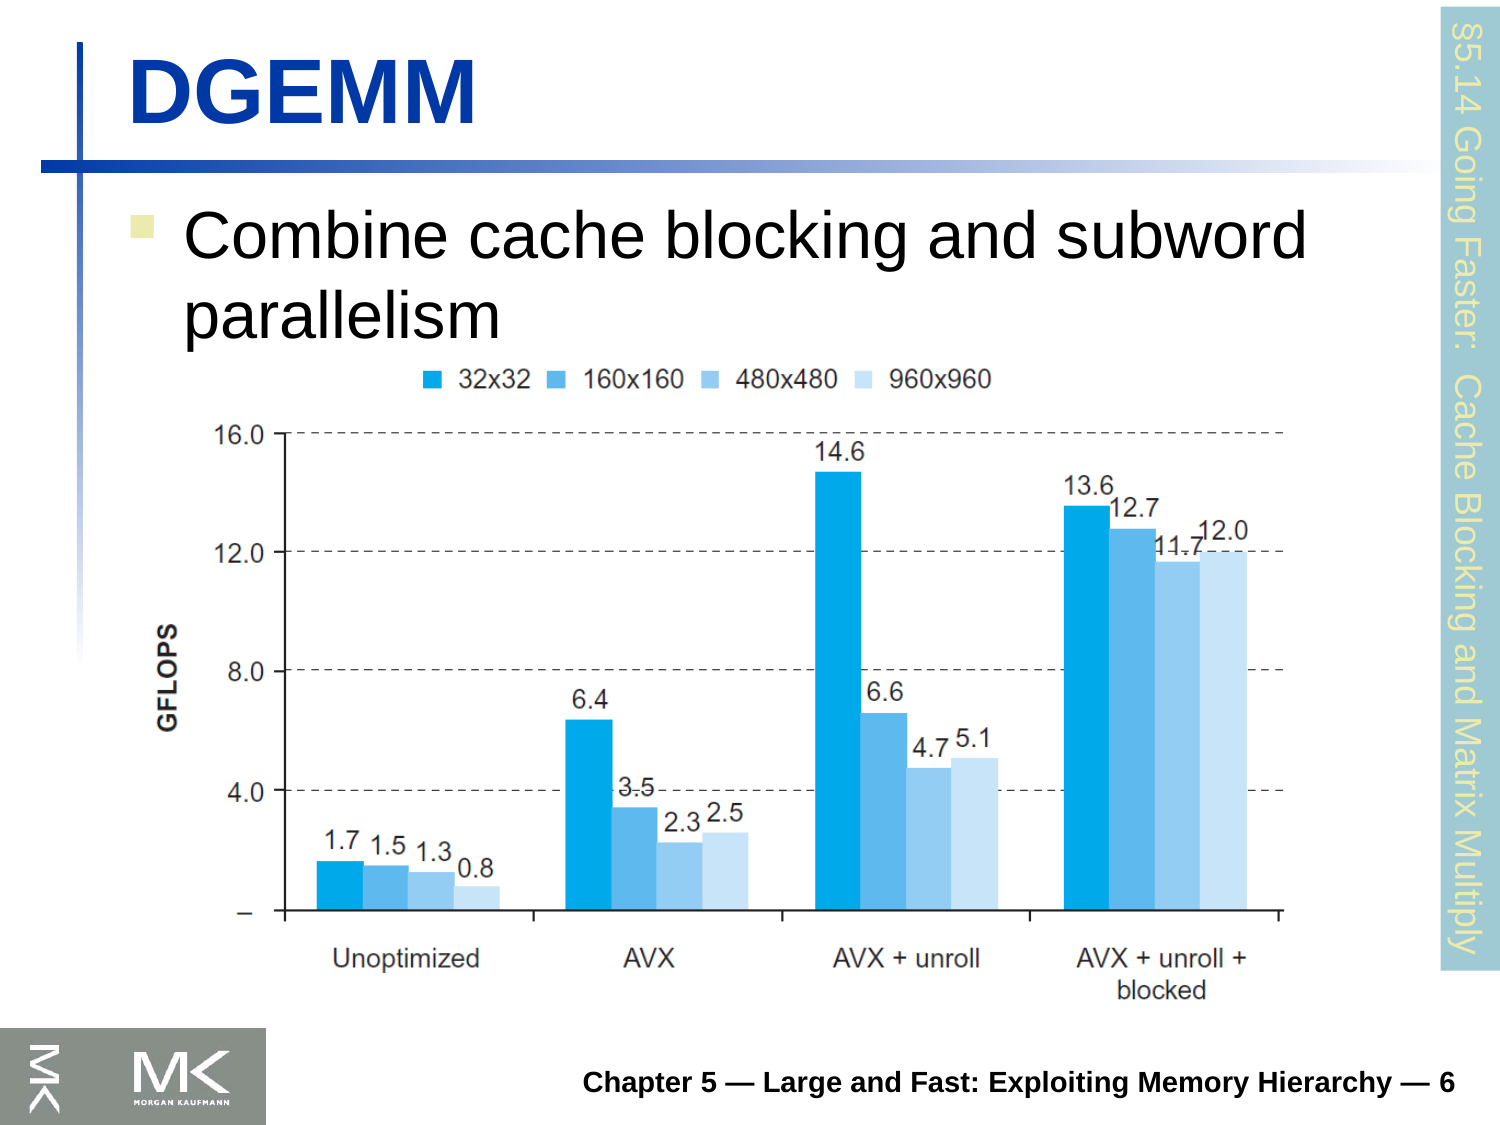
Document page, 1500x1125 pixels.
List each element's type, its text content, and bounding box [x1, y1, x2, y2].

title DGEMM [112, 23, 1440, 149]
footer Chapter 5 — Large and Fast: Exploiting Memory Hierarchy — 6 [277, 1046, 1471, 1106]
text_box §5.14 Going Faster: Cache Blocking and Matrix Multiply [1440, 6, 1500, 971]
list Combine cache blocking and subword parallelism [112, 184, 1469, 1024]
picture [147, 361, 1294, 1007]
picture [0, 1028, 266, 1125]
